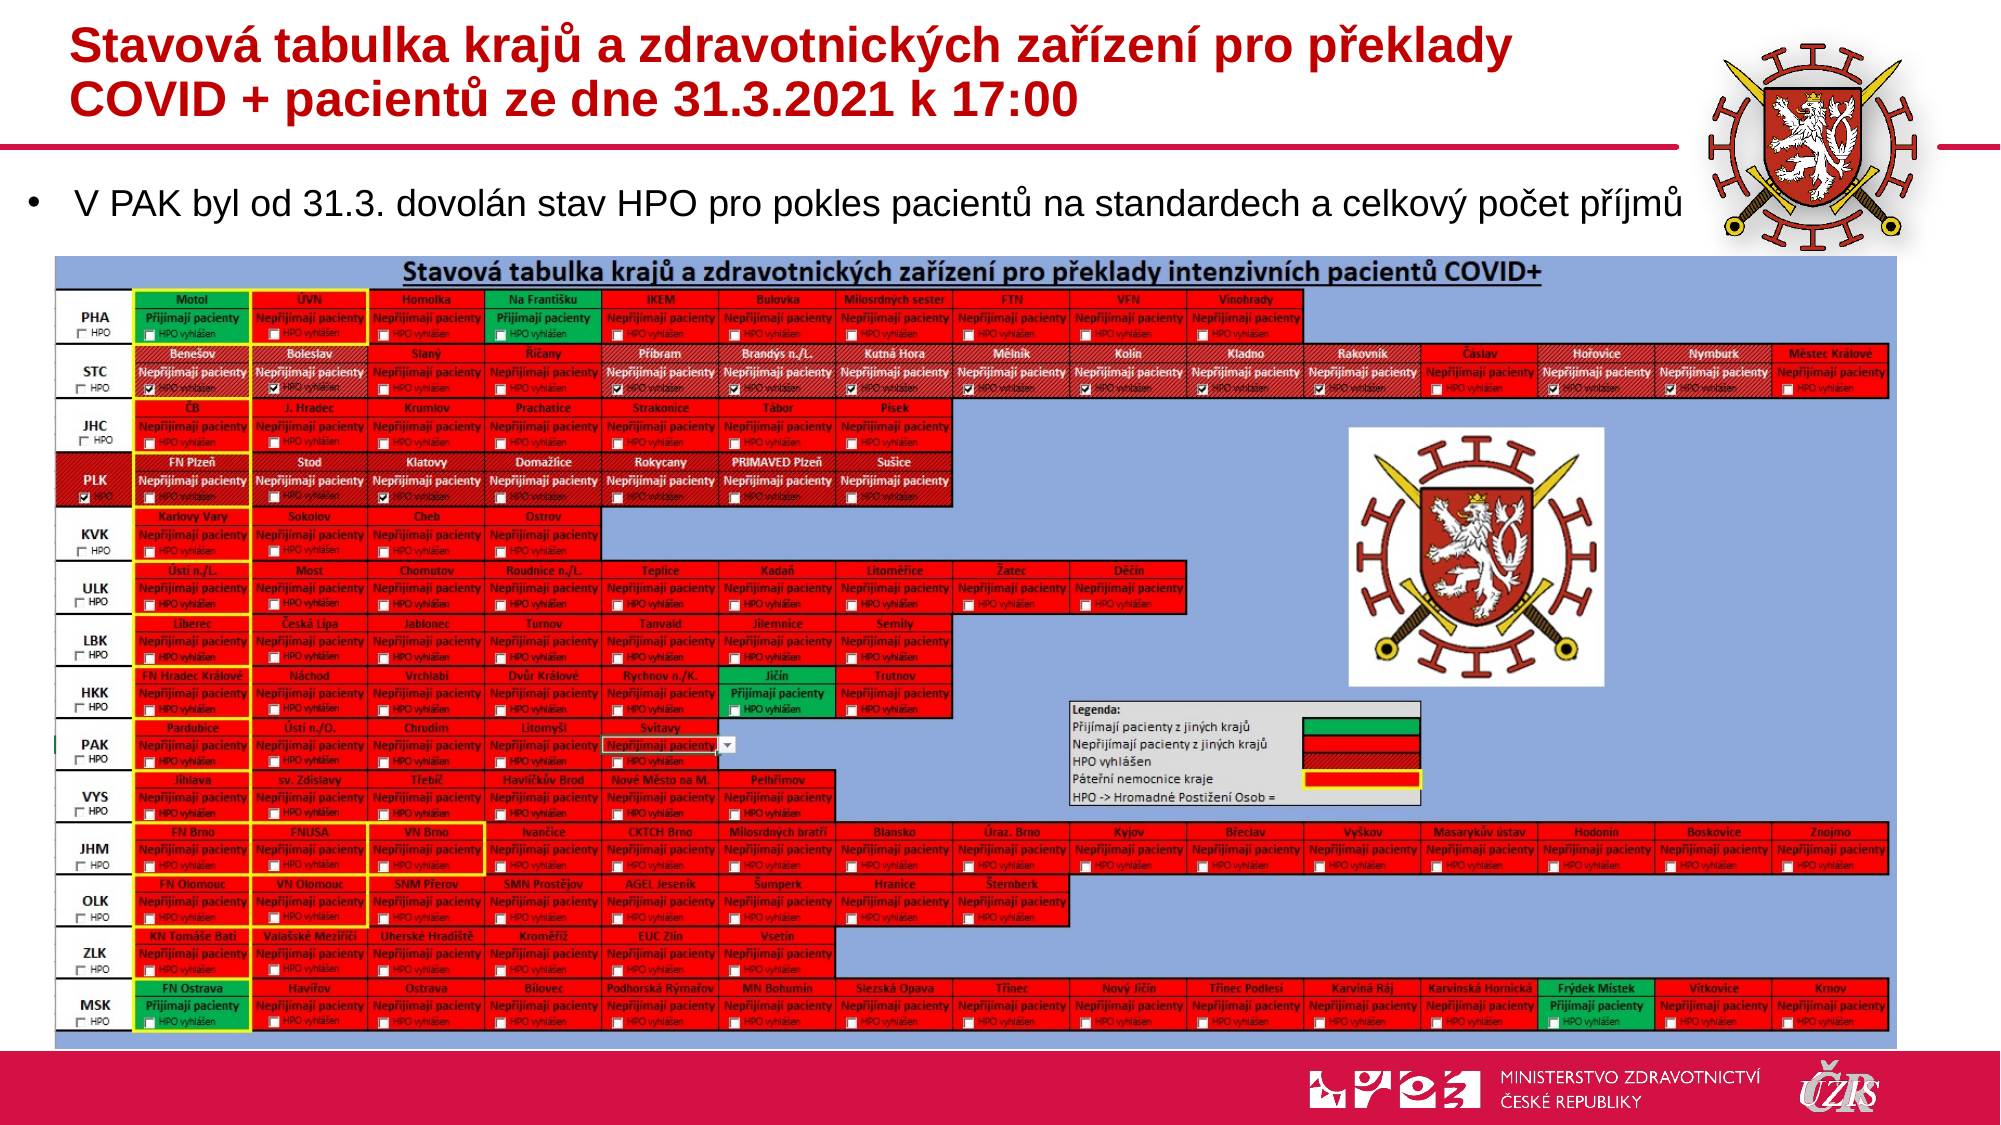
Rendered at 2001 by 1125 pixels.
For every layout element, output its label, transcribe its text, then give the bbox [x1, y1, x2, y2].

picture [1778, 1050, 1901, 1125]
text_box V PAK byl od 31.3. dovolán stav HPO pro pokles pacientů na standardech a celkový počet příjmů [12, 171, 1719, 232]
title Stavová tabulka krajů a zdravotnických zařízení pro překlady COVID + pacientů ze dne 31.3.2021 k 17:00 [54, 0, 1677, 147]
picture [54, 37, 1923, 1049]
picture [1308, 1068, 1762, 1108]
